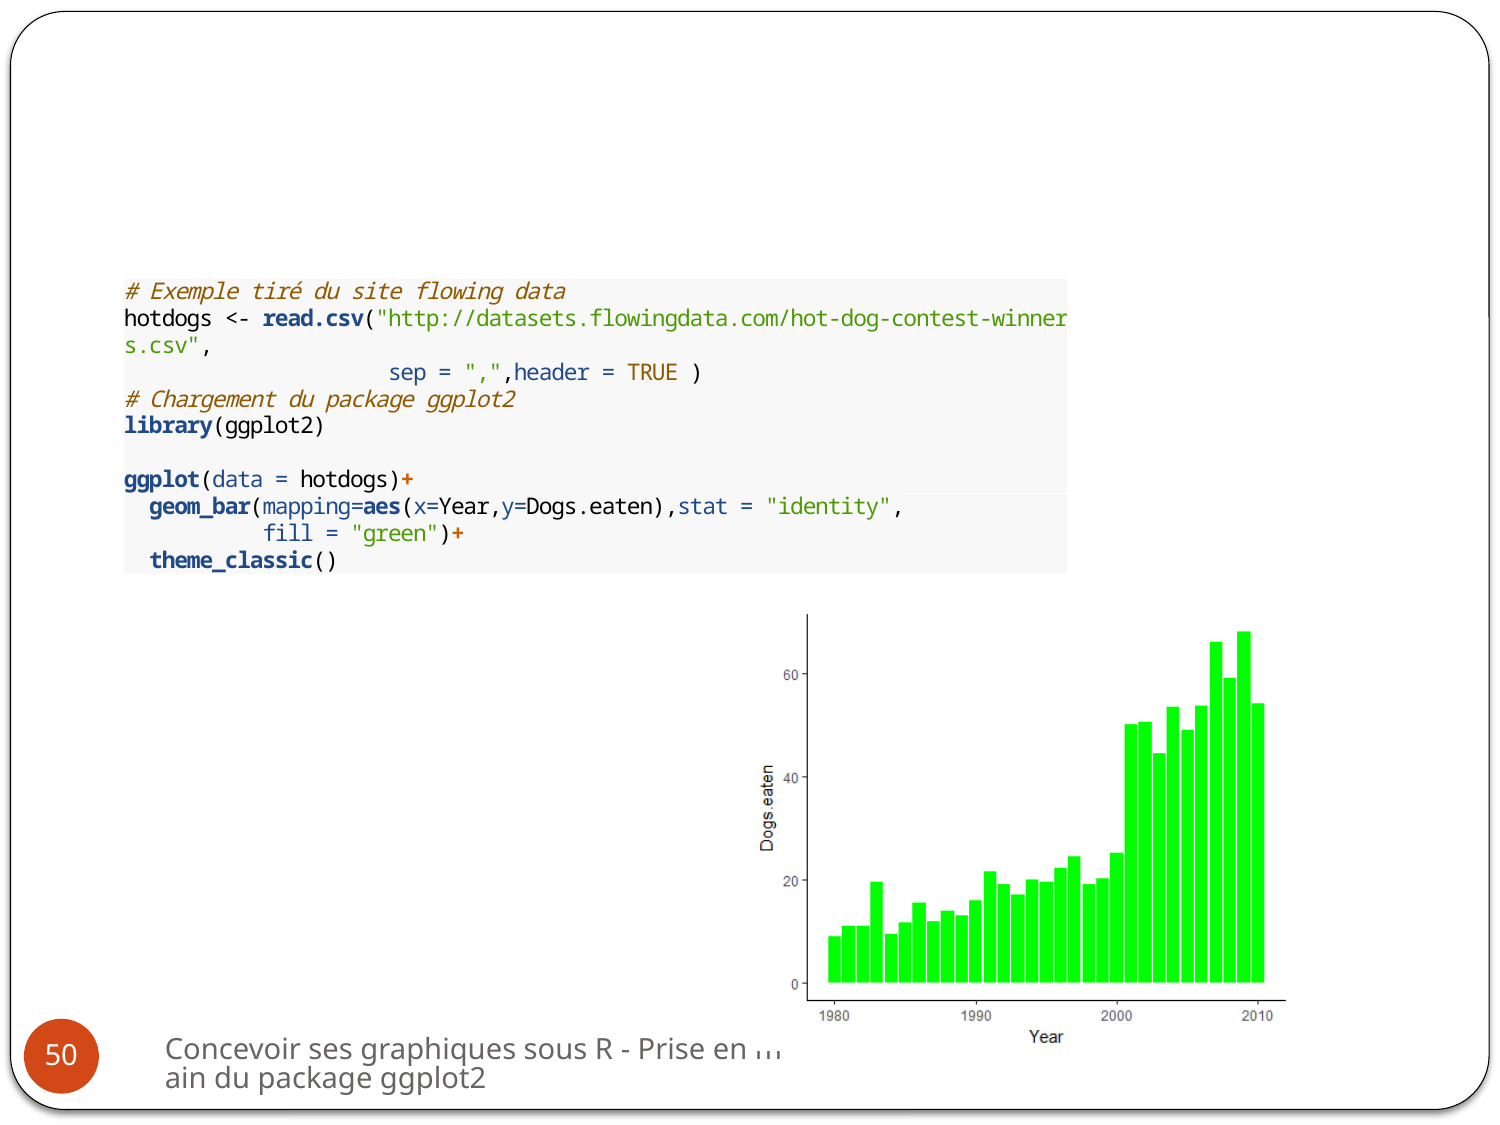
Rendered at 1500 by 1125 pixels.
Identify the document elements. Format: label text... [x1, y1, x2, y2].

slide_number 50 [23, 1018, 99, 1094]
footer Concevoir ses graphiques sous R - Prise en main du package ggplot2 [150, 1012, 800, 1088]
picture [749, 605, 1295, 1052]
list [123, 278, 1070, 596]
